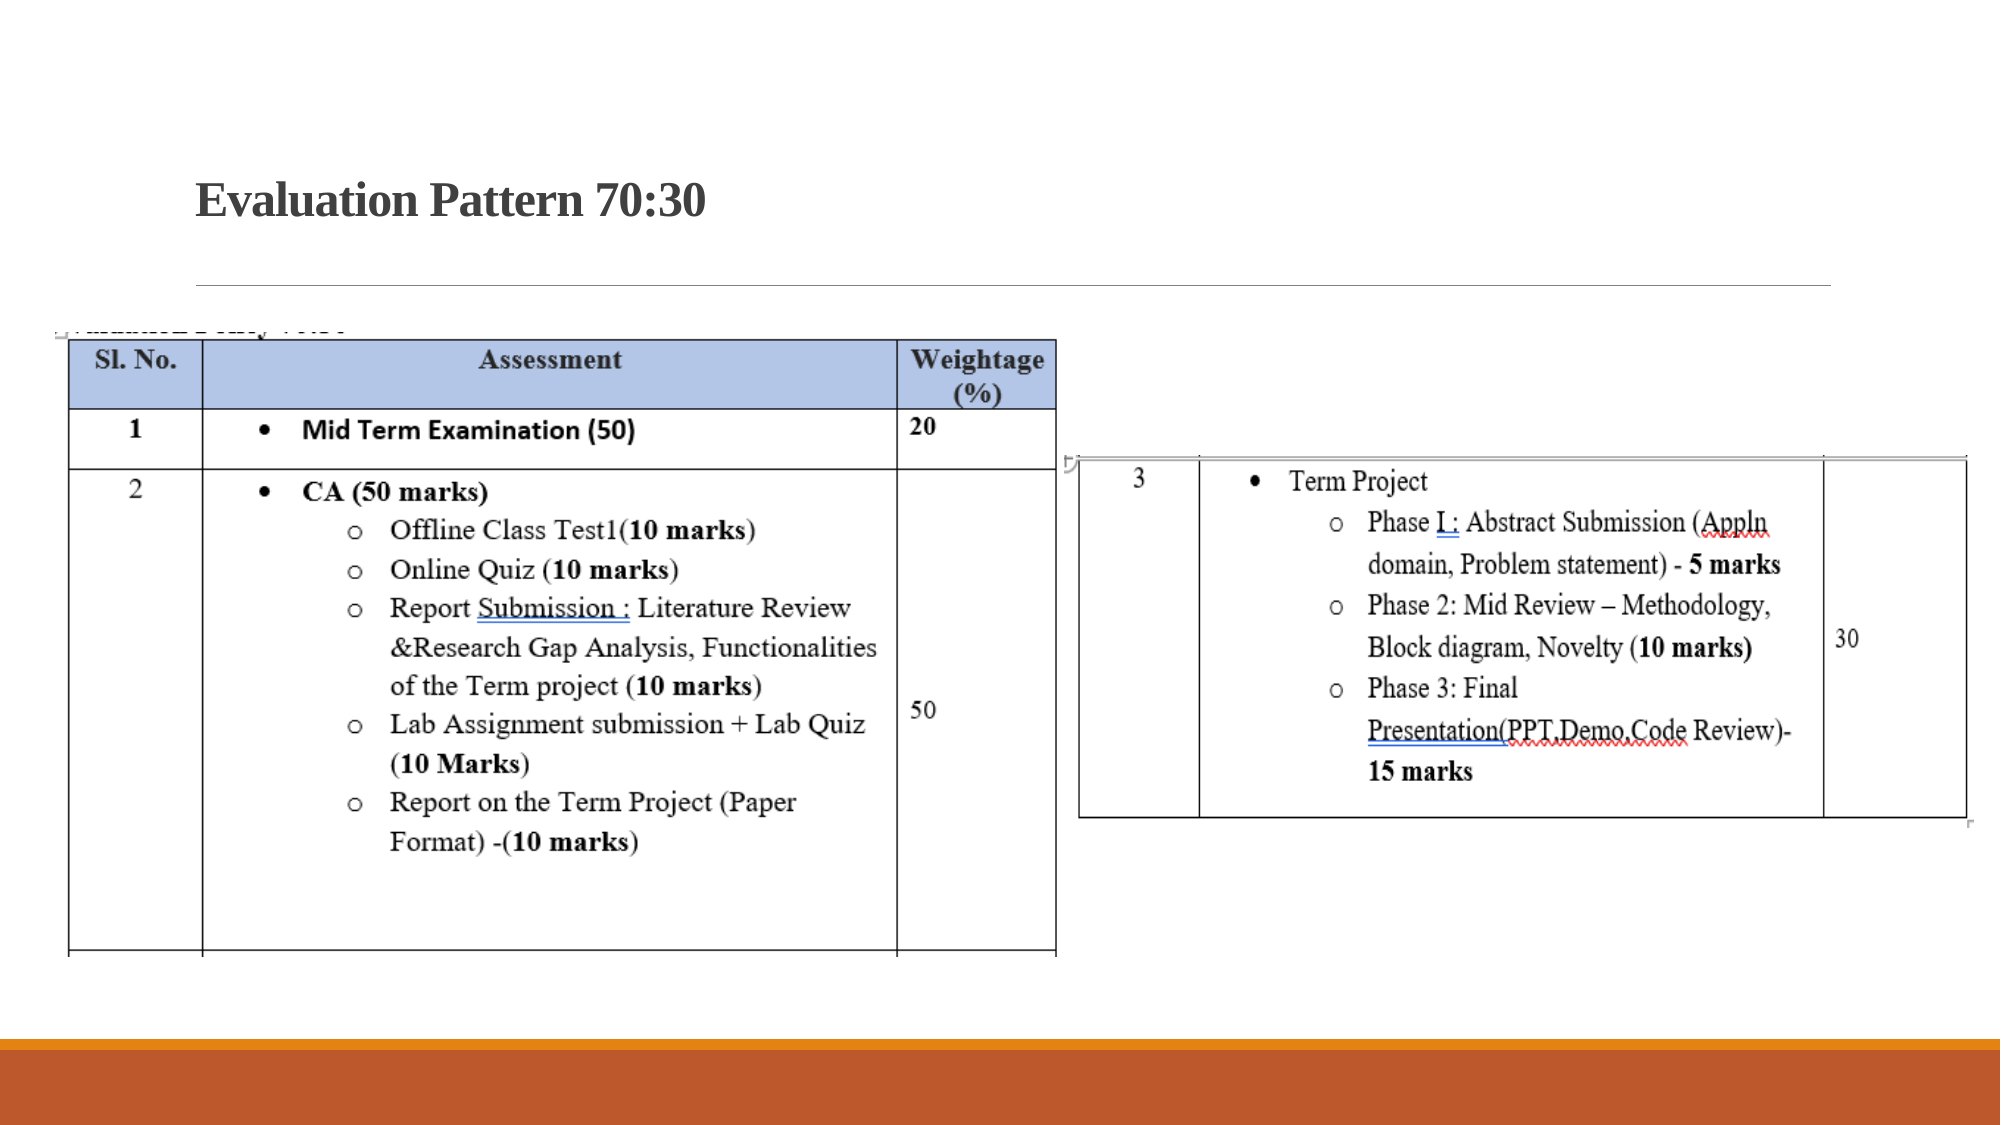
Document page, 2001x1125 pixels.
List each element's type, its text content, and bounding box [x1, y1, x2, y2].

picture [55, 332, 1974, 958]
title Evaluation Pattern 70:30 [180, 47, 1830, 285]
